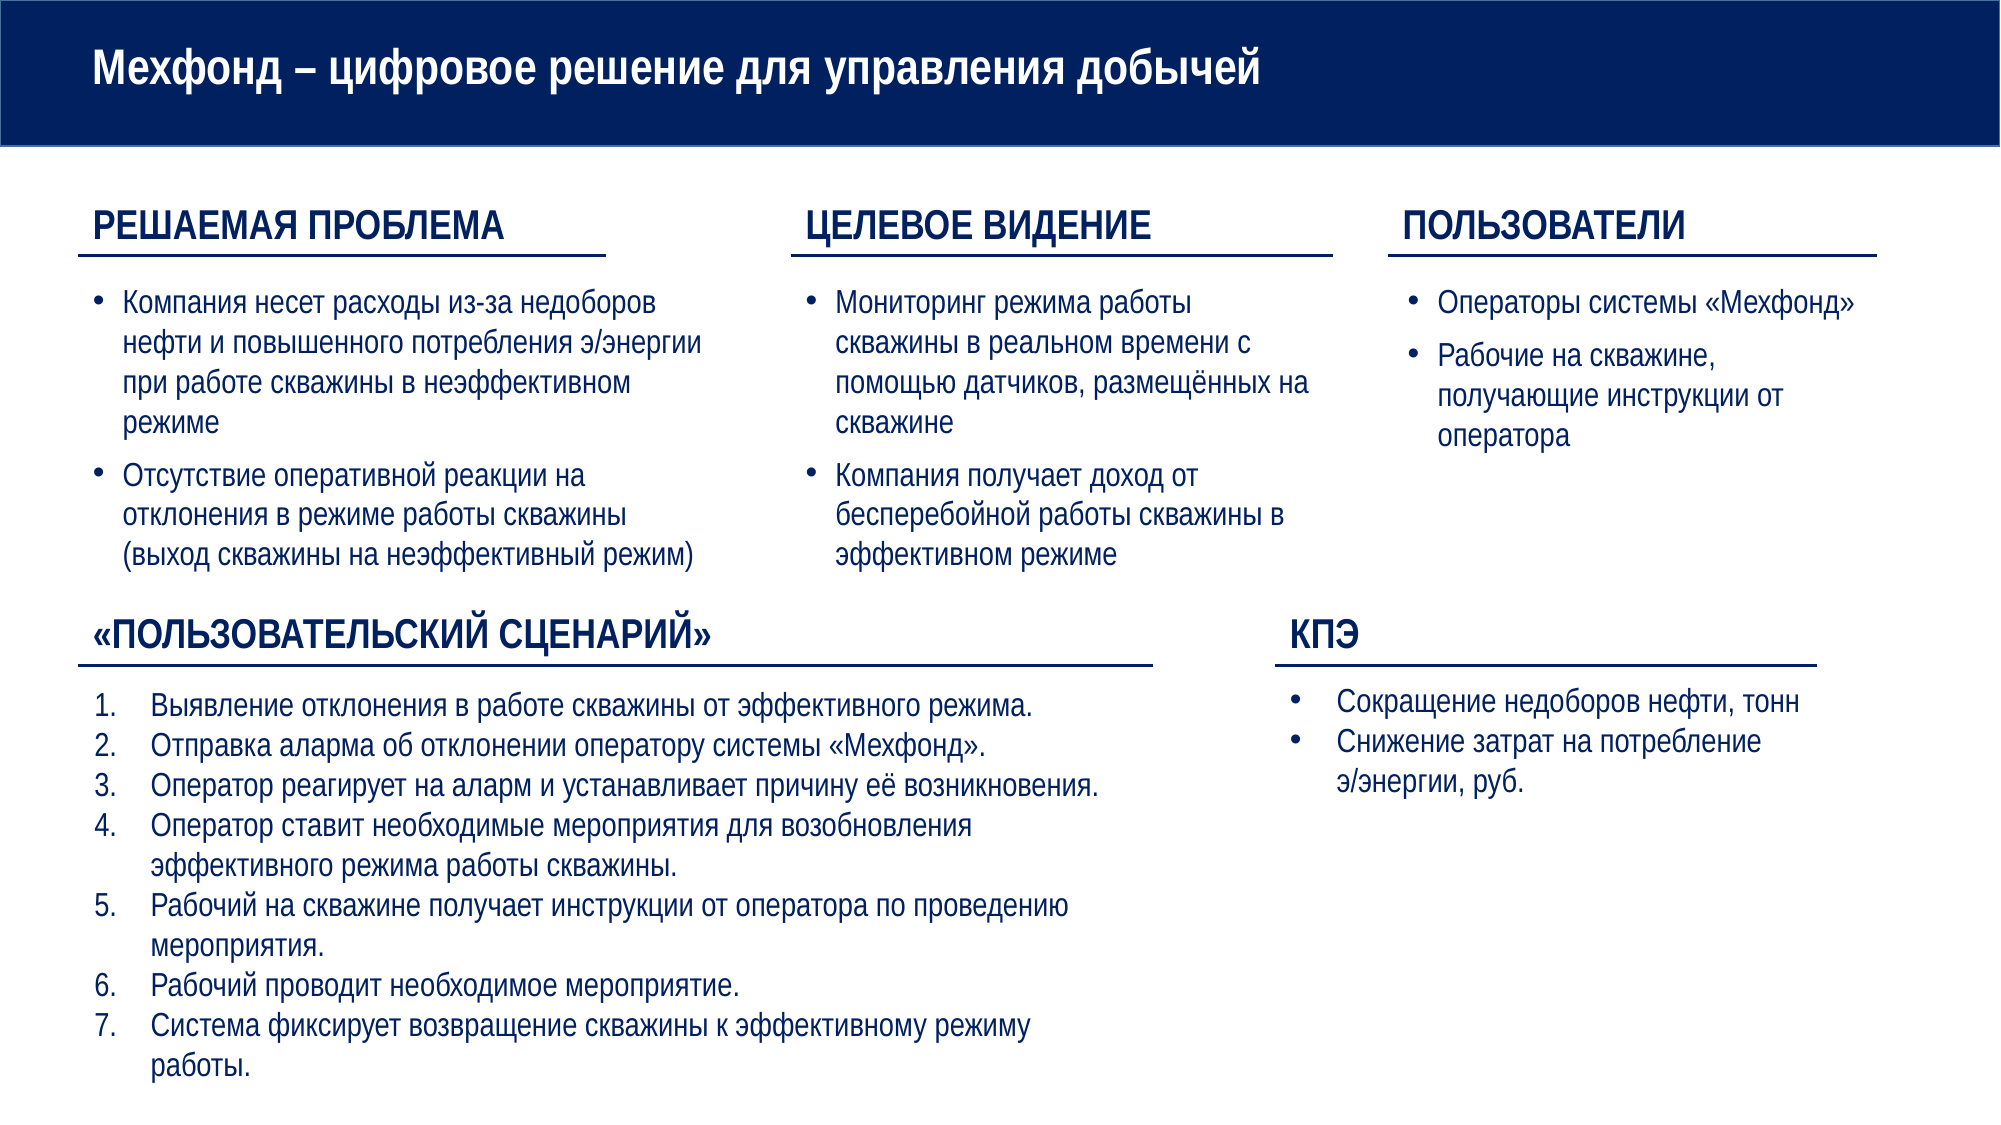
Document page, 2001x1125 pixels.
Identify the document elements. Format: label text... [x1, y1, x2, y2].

text_box Компания несет расходы из-за недоборов нефти и повышенного потребления э/энергии при работе скважины в неэффективном режиме Отсутствие оперативной реакции на отклонения в режиме работы скважины (выход скважины на неэффективный режим) [78, 273, 731, 580]
text_box КПЭ [1275, 599, 1839, 665]
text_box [790, 190, 1366, 328]
text_box Мехфонд – цифровое решение для управления добычей [78, 27, 1710, 103]
text_box Сокращение недоборов нефти, тонн Снижение затрат на потребление э/энергии, руб. [1274, 671, 1883, 846]
text_box РЕШАЕМАЯ ПРОБЛЕМА [78, 190, 568, 254]
text_box [0, 0, 2000, 147]
text_box Операторы системы «Мехфонд» Рабочие на скважине, получающие инструкции от оператора [1392, 273, 1898, 460]
text_box ПОЛЬЗОВАТЕЛИ [1387, 190, 1877, 254]
text_box Выявление отклонения в работе скважины от эффективного режима. Отправка аларма об отклонении оператору системы «Мехфонд». Оператор реагирует на аларм и устанавливает причину её возникновения. Оператор ставит необходимые мероприятия для возобновления эффективного режима работы скважины. Рабочий на скважине получает инструкции от оператора по проведению мероприятия. Рабочий проводит необходимое мероприятие. Система фиксирует возвращение скважины к эффективному режиму работы. [79, 676, 1154, 1125]
text_box Мониторинг режима работы скважины в реальном времени с помощью датчиков, размещённых на скважине Компания получает доход от бесперебойной работы скважины в эффективном режиме [790, 328, 1333, 580]
text_box «ПОЛЬЗОВАТЕЛЬСКИЙ СЦЕНАРИЙ» [78, 599, 799, 664]
